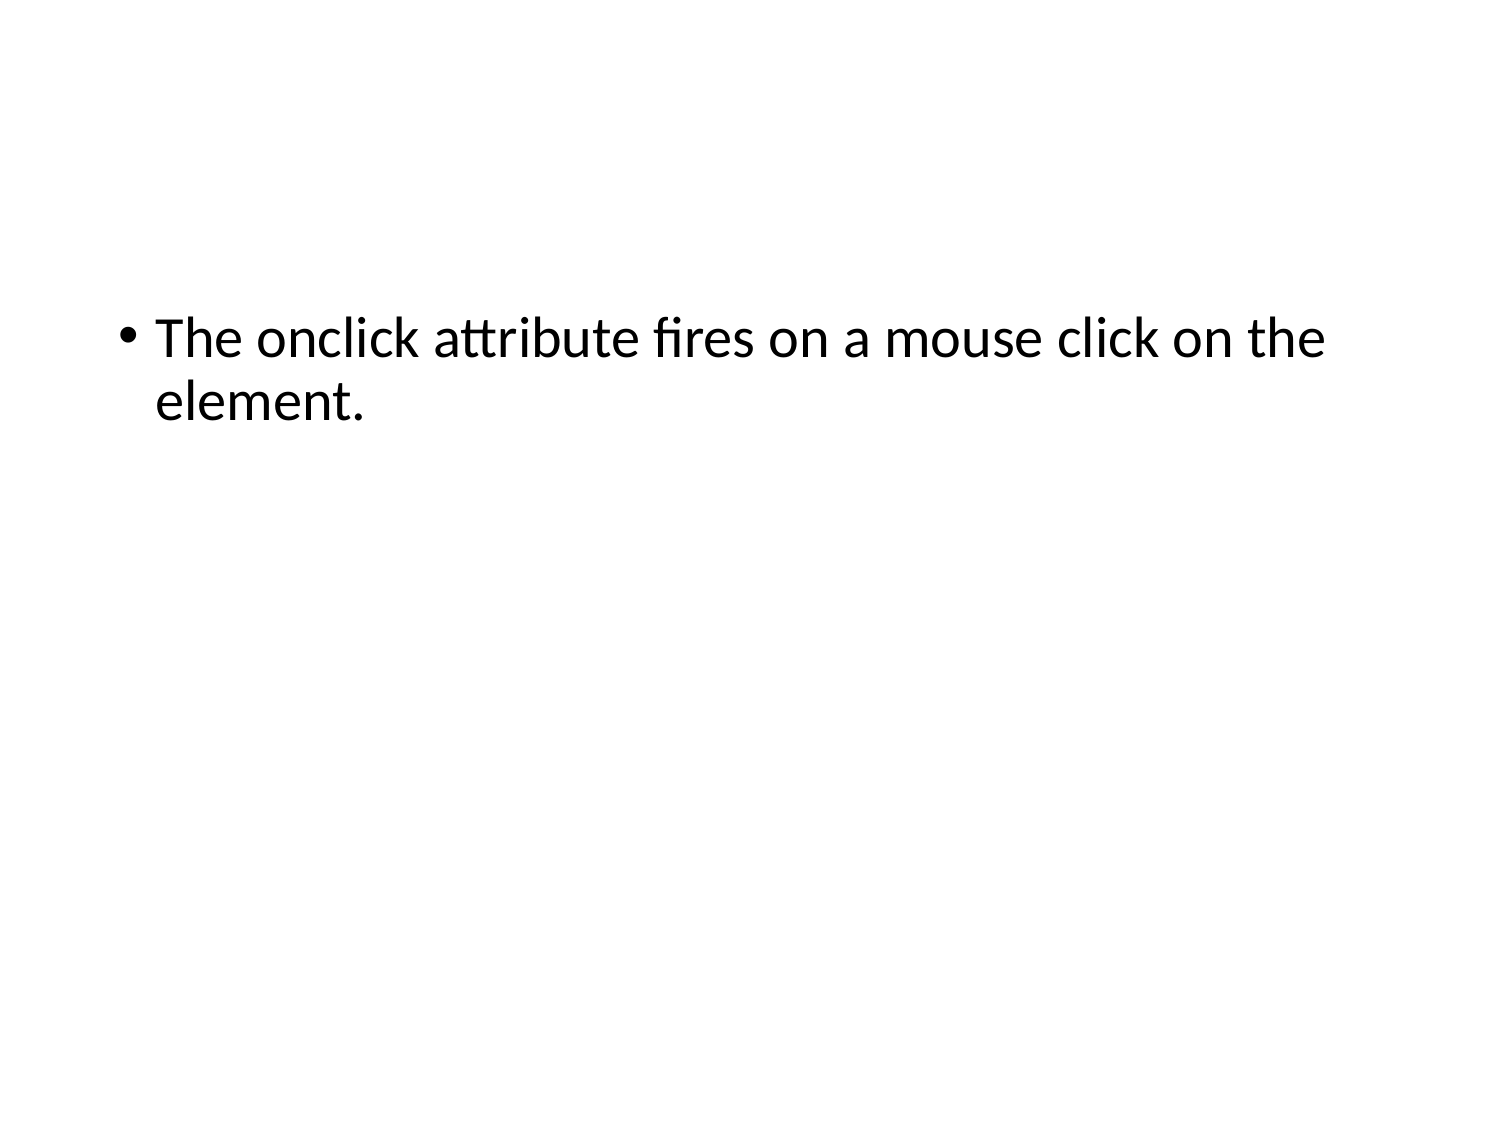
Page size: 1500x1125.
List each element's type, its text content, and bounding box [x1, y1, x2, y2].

list The onclick attribute fires on a mouse click on the element. [103, 299, 1397, 1014]
